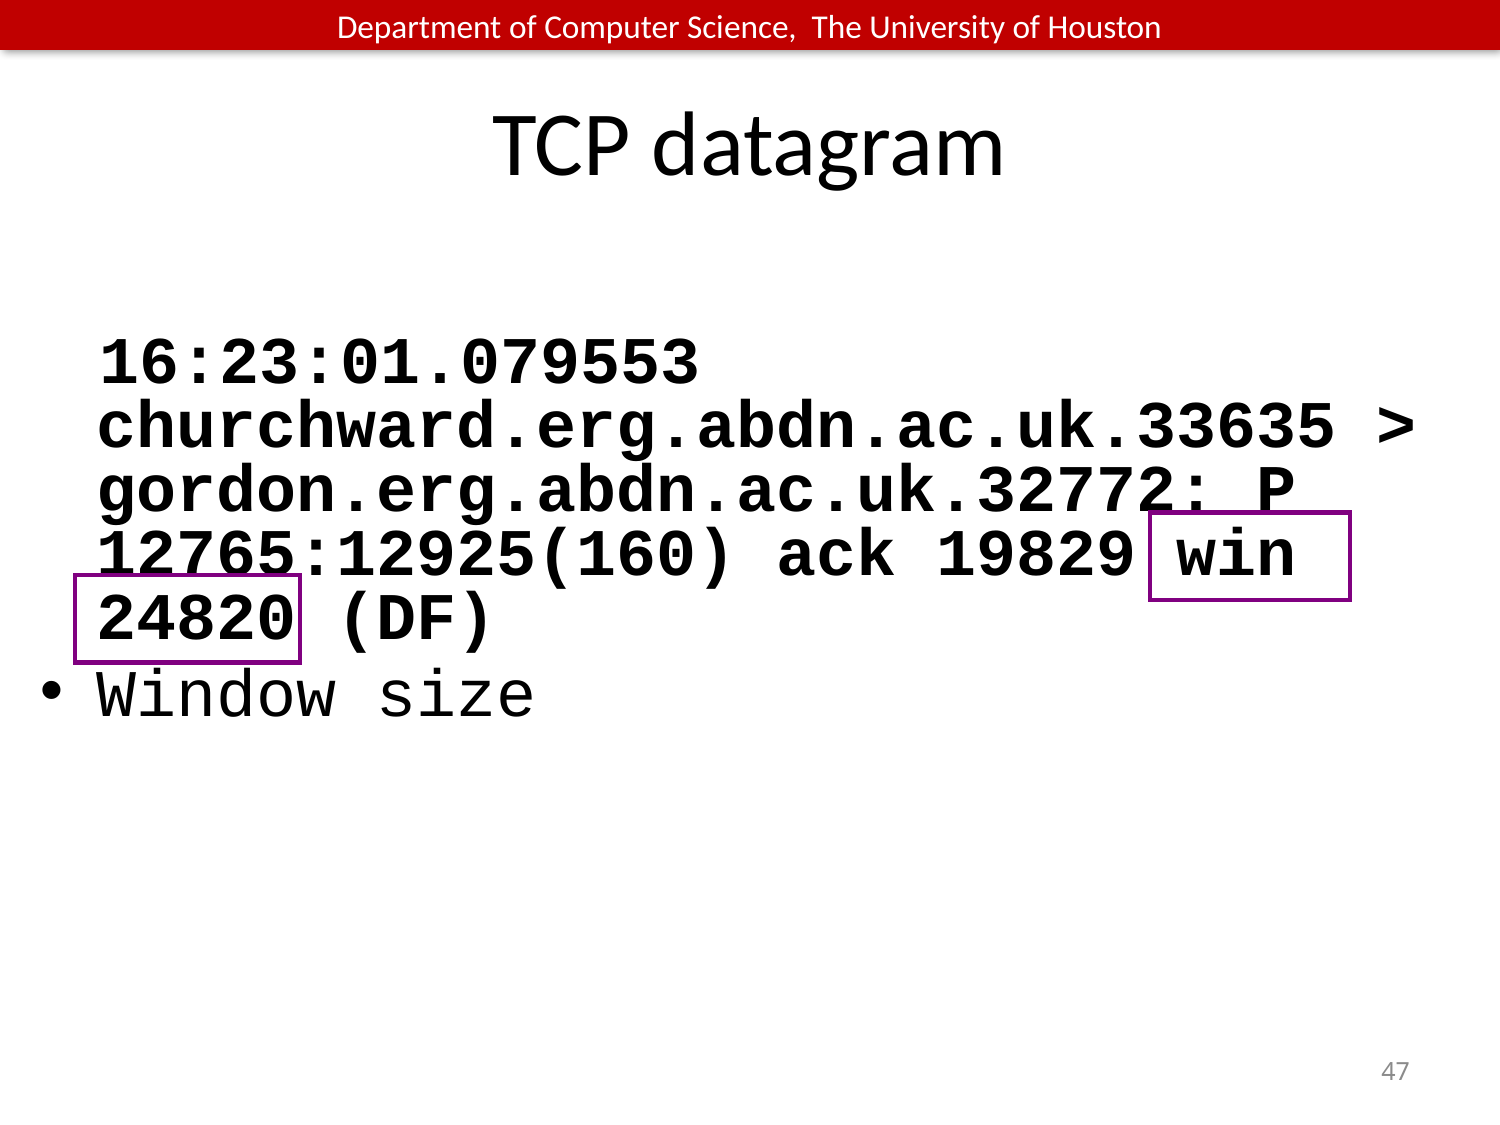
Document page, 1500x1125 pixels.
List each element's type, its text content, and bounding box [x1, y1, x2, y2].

text_box [74, 574, 300, 663]
list 16:23:01.079553 churchward.erg.abdn.ac.uk.33635 > gordon.erg.abdn.ac.uk.32772: P 12765:12925(160) ack 19829 win 24820 (DF) Window size [24, 324, 1450, 1063]
text_box [1149, 512, 1350, 600]
title TCP datagram [75, 45, 1425, 233]
slide_number 47 [1074, 1042, 1425, 1103]
